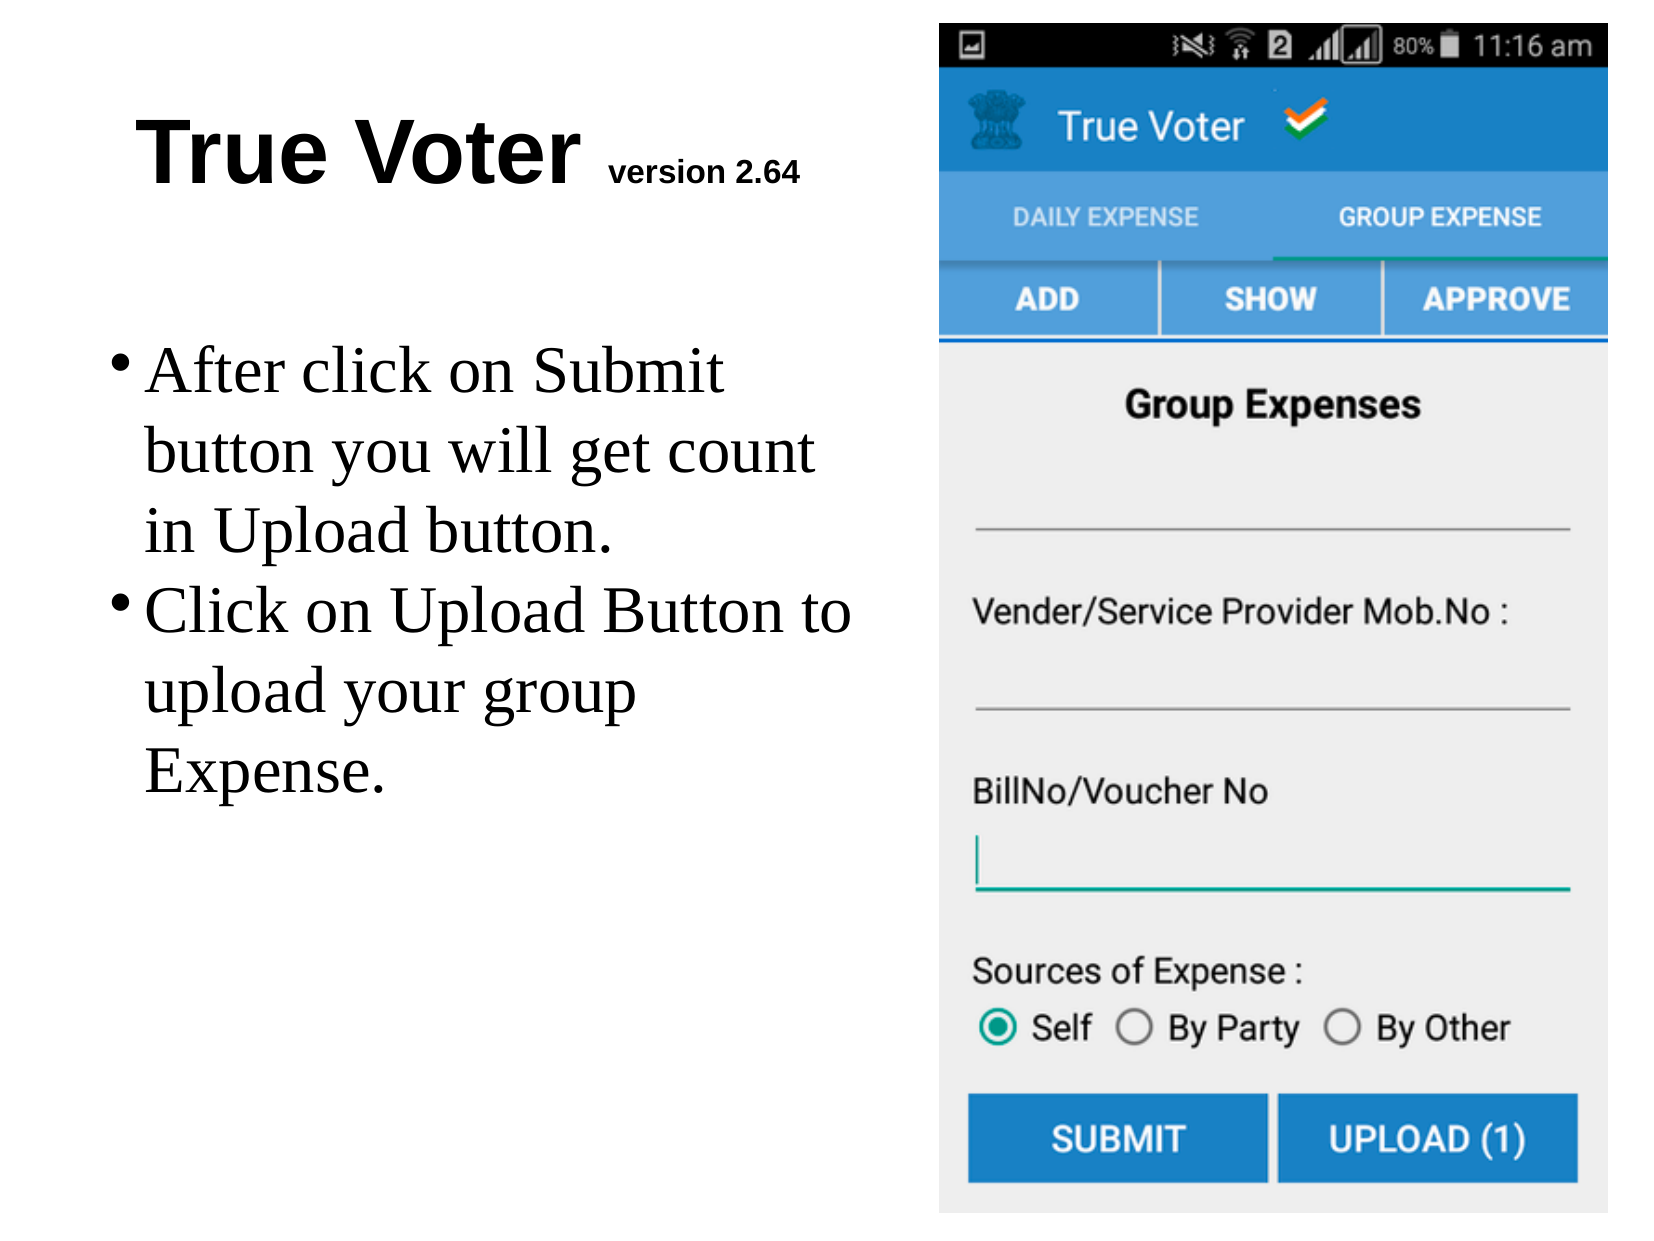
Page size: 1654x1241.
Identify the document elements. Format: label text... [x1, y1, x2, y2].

text_box After click on Submit button you will get count in Upload button. Click on Upload Button to upload your group Expense. [94, 318, 874, 778]
picture [938, 23, 1608, 1213]
text_box True Voter version 2.64 [76, 43, 809, 250]
